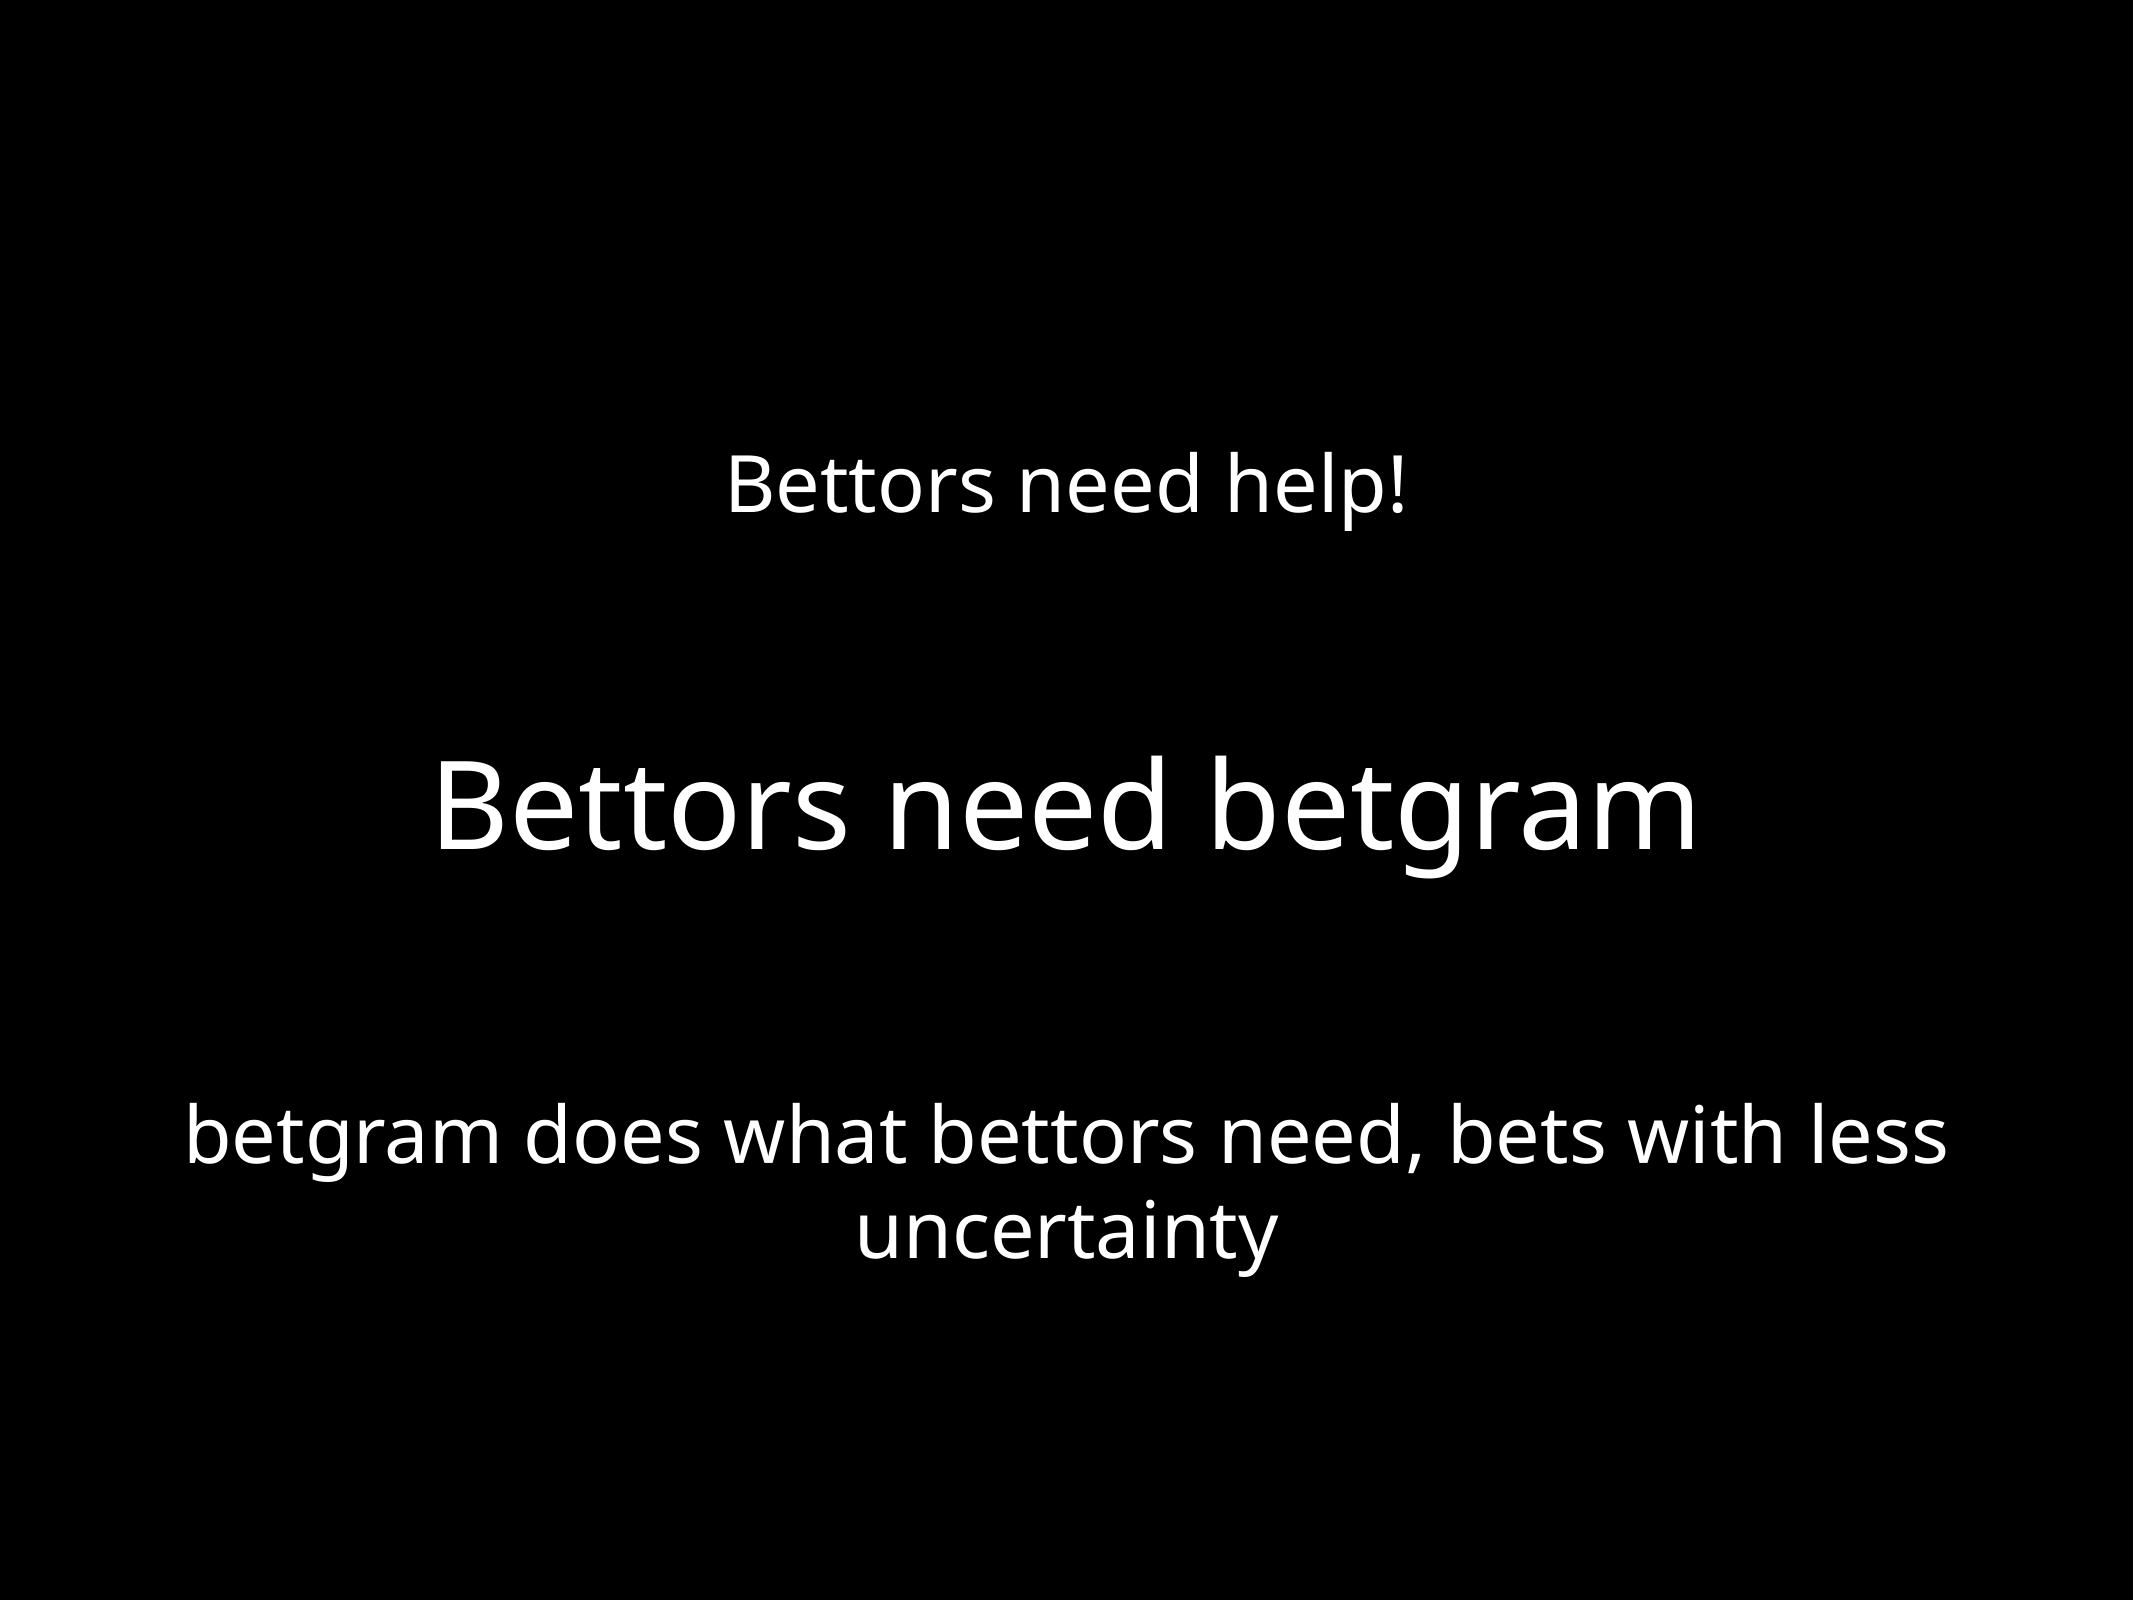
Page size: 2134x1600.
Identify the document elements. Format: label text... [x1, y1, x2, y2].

text_box Bettors need betgram [156, 622, 1978, 978]
text_box Bettors need help! [156, 304, 1978, 622]
text_box betgram does what bettors need, bets with less uncertainty [156, 1002, 1978, 1357]
